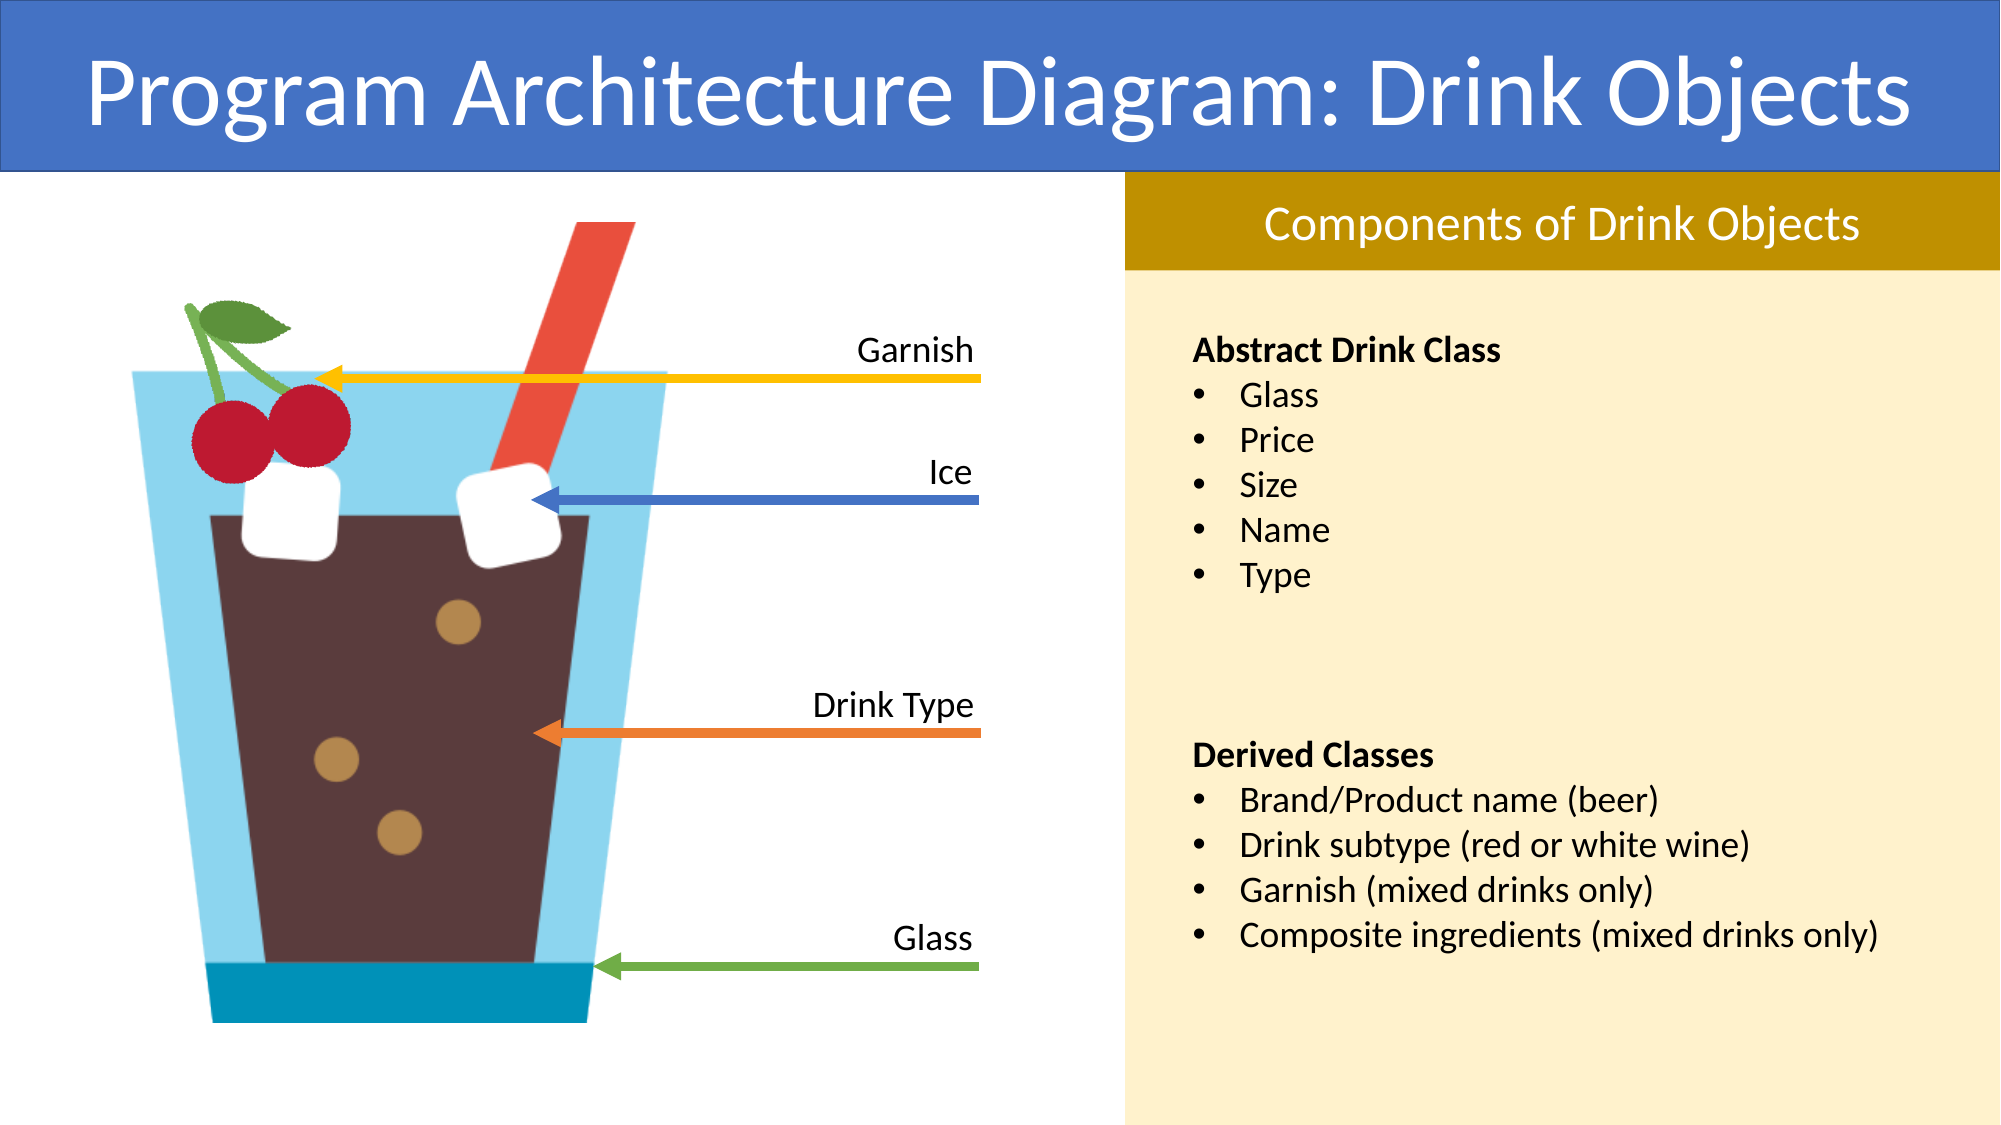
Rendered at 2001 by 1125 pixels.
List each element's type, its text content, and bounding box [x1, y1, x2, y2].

text_box [1124, 271, 2000, 1125]
text_box Ice [800, 439, 988, 500]
text_box Garnish [800, 318, 990, 378]
text_box Drink Type [800, 672, 990, 733]
text_box Components of Drink Objects [1124, 172, 2000, 271]
text_box Abstract Drink Class Glass Price Size Name Type Derived Classes Brand/Product name (beer) Drink subtype (red or white wine) Garnish (mixed drinks only) Composite ingredients (mixed drinks only) [1177, 318, 1925, 1008]
picture [0, 222, 800, 1023]
text_box Program Architecture Diagram: Drink Objects [0, 0, 2000, 172]
text_box Glass [800, 905, 988, 966]
picture [587, 967, 800, 1023]
